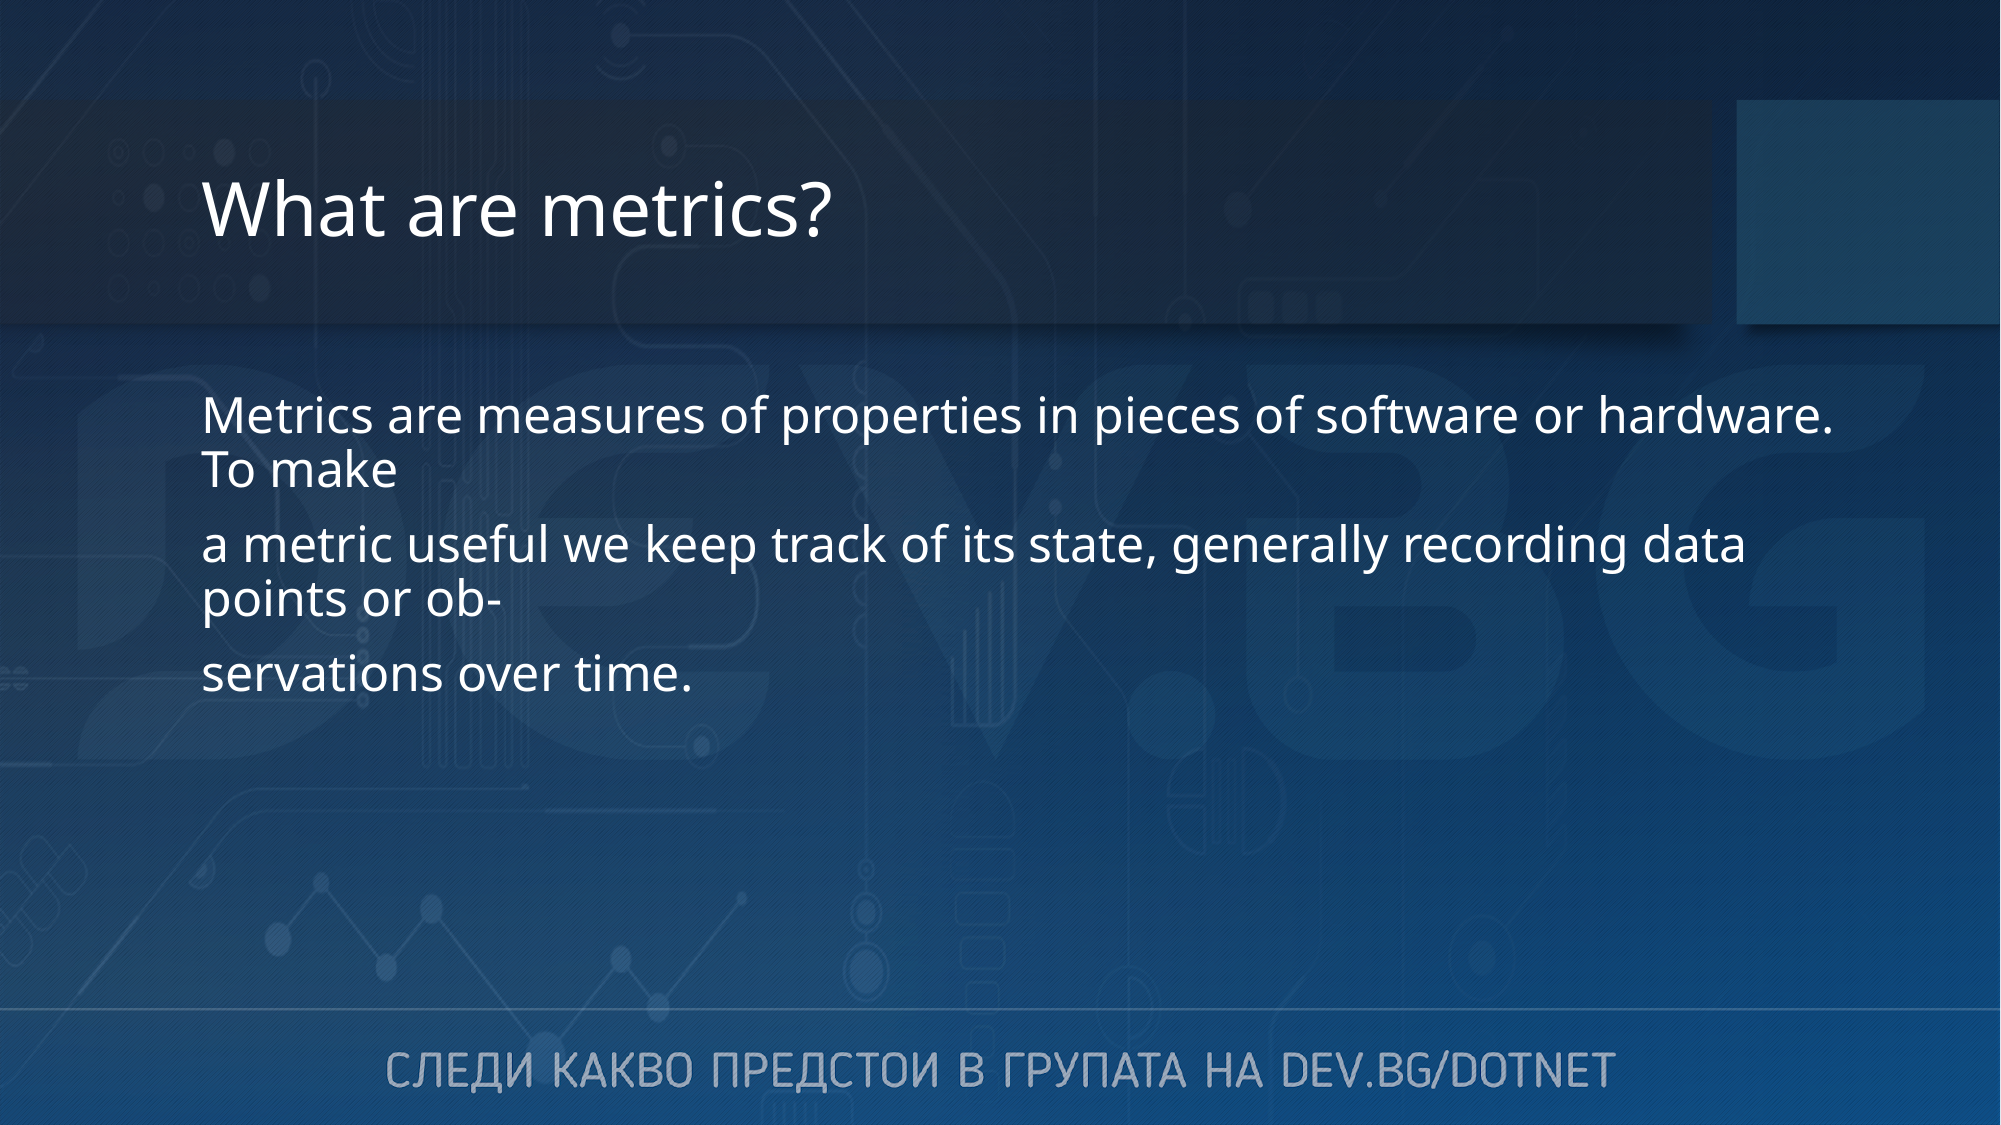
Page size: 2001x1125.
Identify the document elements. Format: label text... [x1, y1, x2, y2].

picture [0, 0, 2001, 1125]
title What are metrics? [111, 123, 1689, 301]
list Metrics are measures of properties in pieces of software or hardware. To make a metric useful we keep track of its state, generally recording data points or ob- servations over time. [111, 383, 1879, 974]
